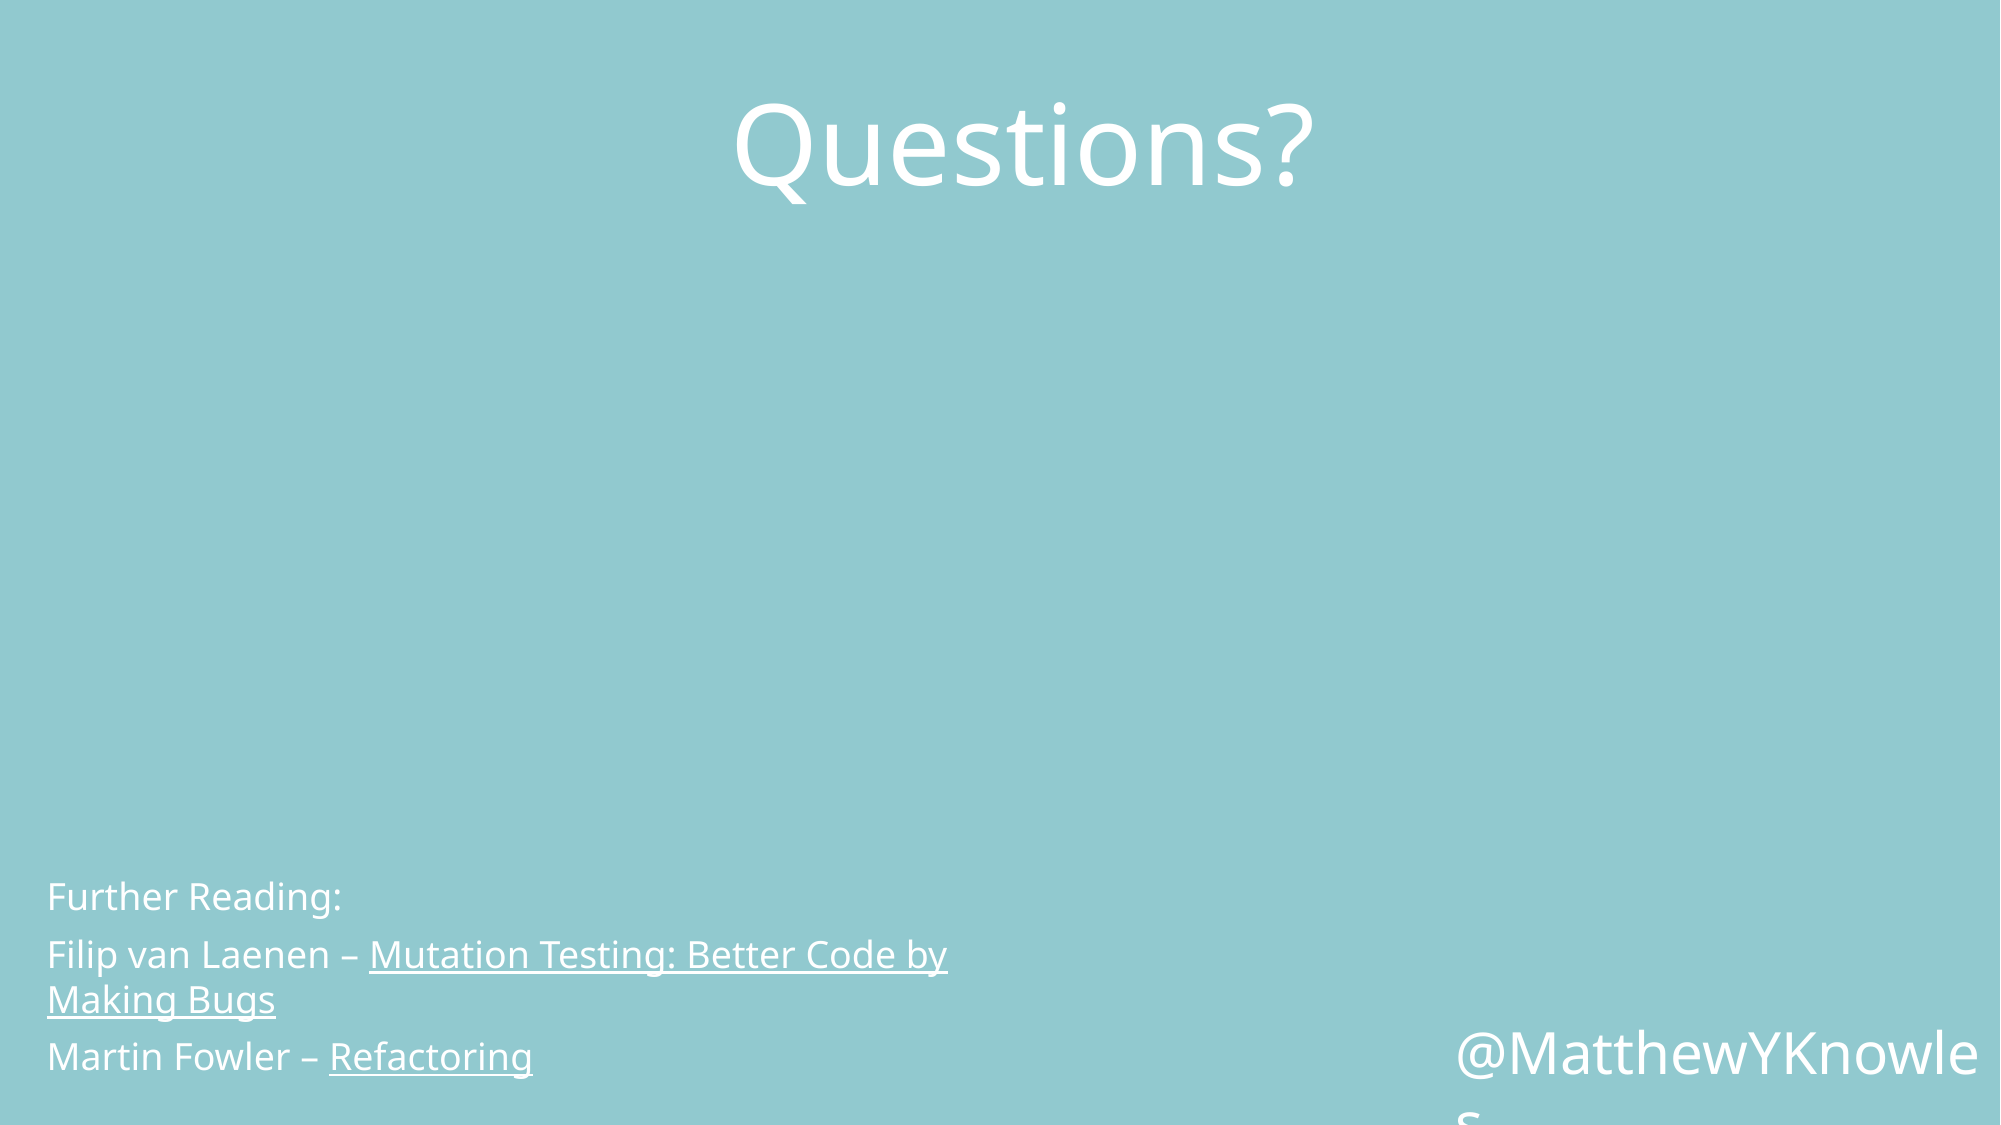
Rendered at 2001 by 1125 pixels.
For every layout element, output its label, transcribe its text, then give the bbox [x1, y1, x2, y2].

title Questions? [93, 0, 1953, 218]
text_box @MatthewYKnowles [1447, 1008, 2000, 1125]
list Further Reading: Filip van Laenen – Mutation Testing: Better Code by Making Bugs Martin Fowler – Refactoring [38, 865, 1074, 1052]
